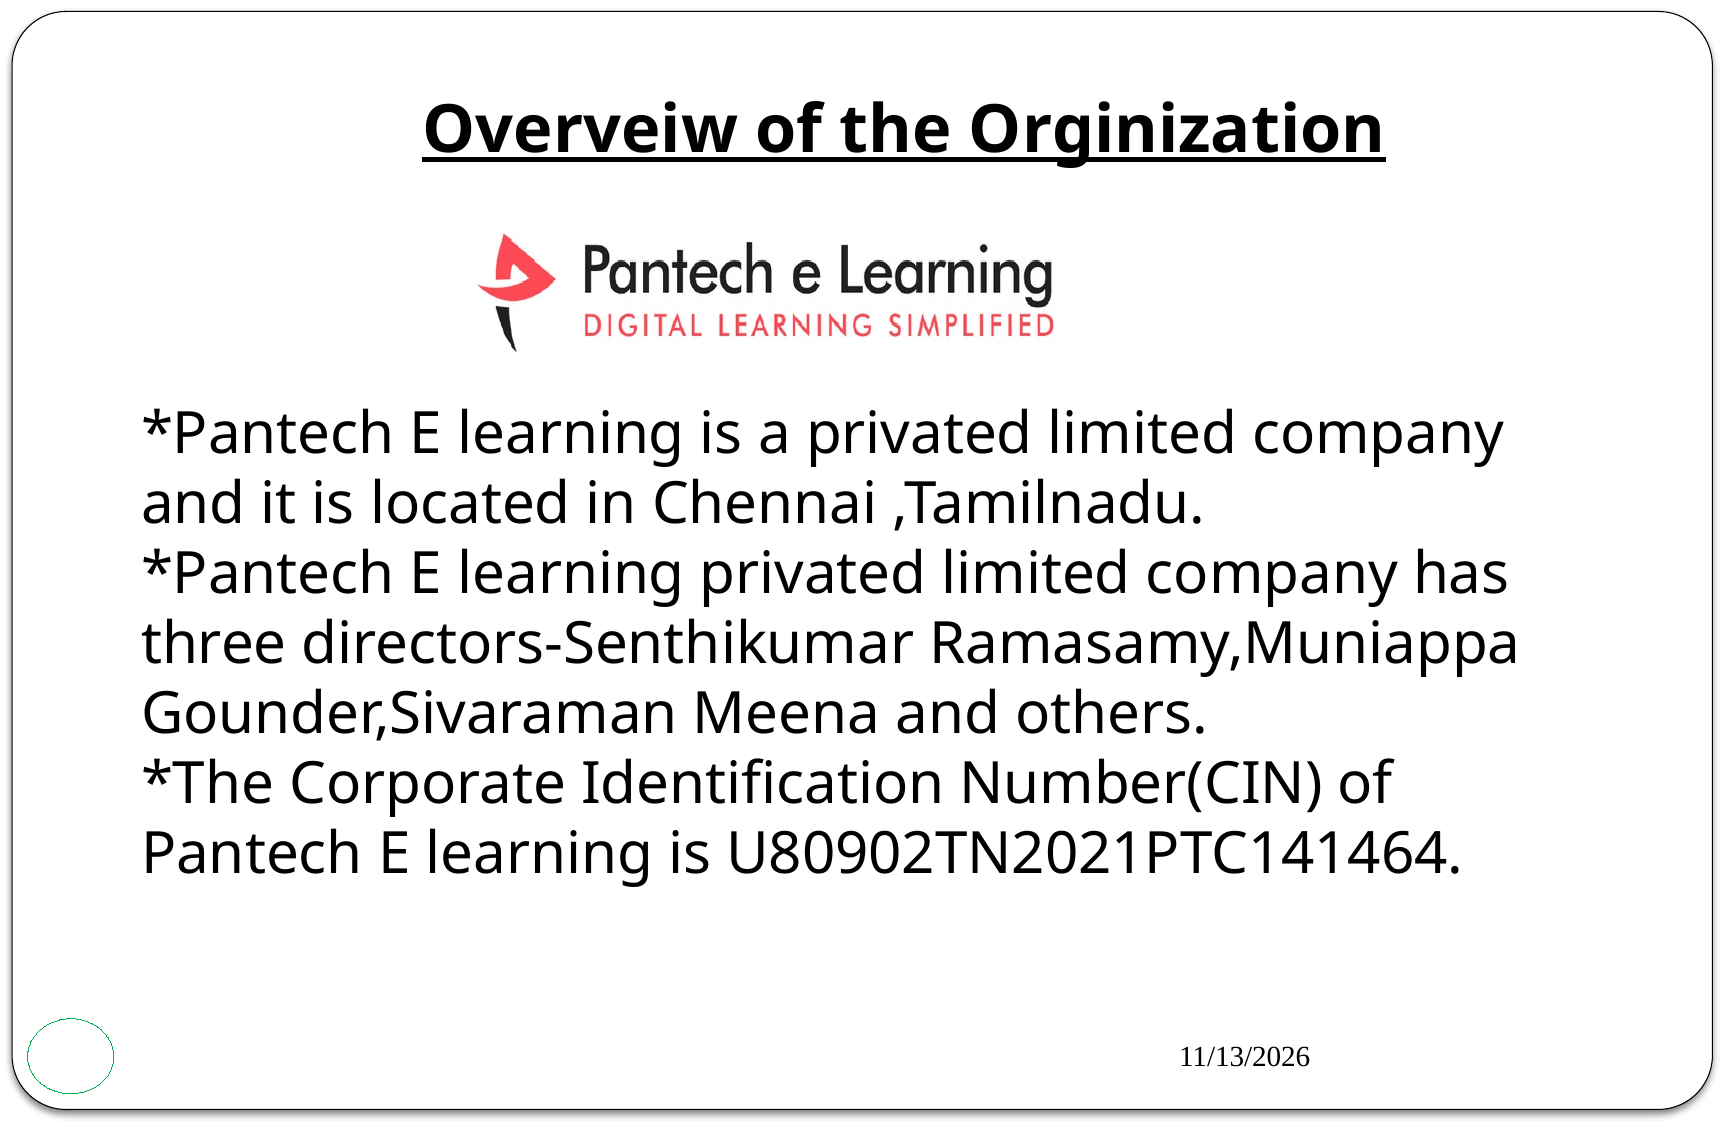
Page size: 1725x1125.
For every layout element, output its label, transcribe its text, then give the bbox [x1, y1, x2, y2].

slide_number [27, 1018, 114, 1094]
picture [449, 198, 1107, 409]
text_box *Pantech E learning is a privated limited company and it is located in Chennai ,Tamilnadu. *Pantech E learning privated limited company has three directors-Senthikumar Ramasamy,Muniappa Gounder,Sivaraman Meena and others. *The Corporate Identification Number(CIN) of Pantech E learning is U80902TN2021PTC141464. [126, 387, 1625, 571]
text_box Overveiw of the Orginization [407, 78, 1517, 242]
slide_number [1164, 1015, 1632, 1094]
